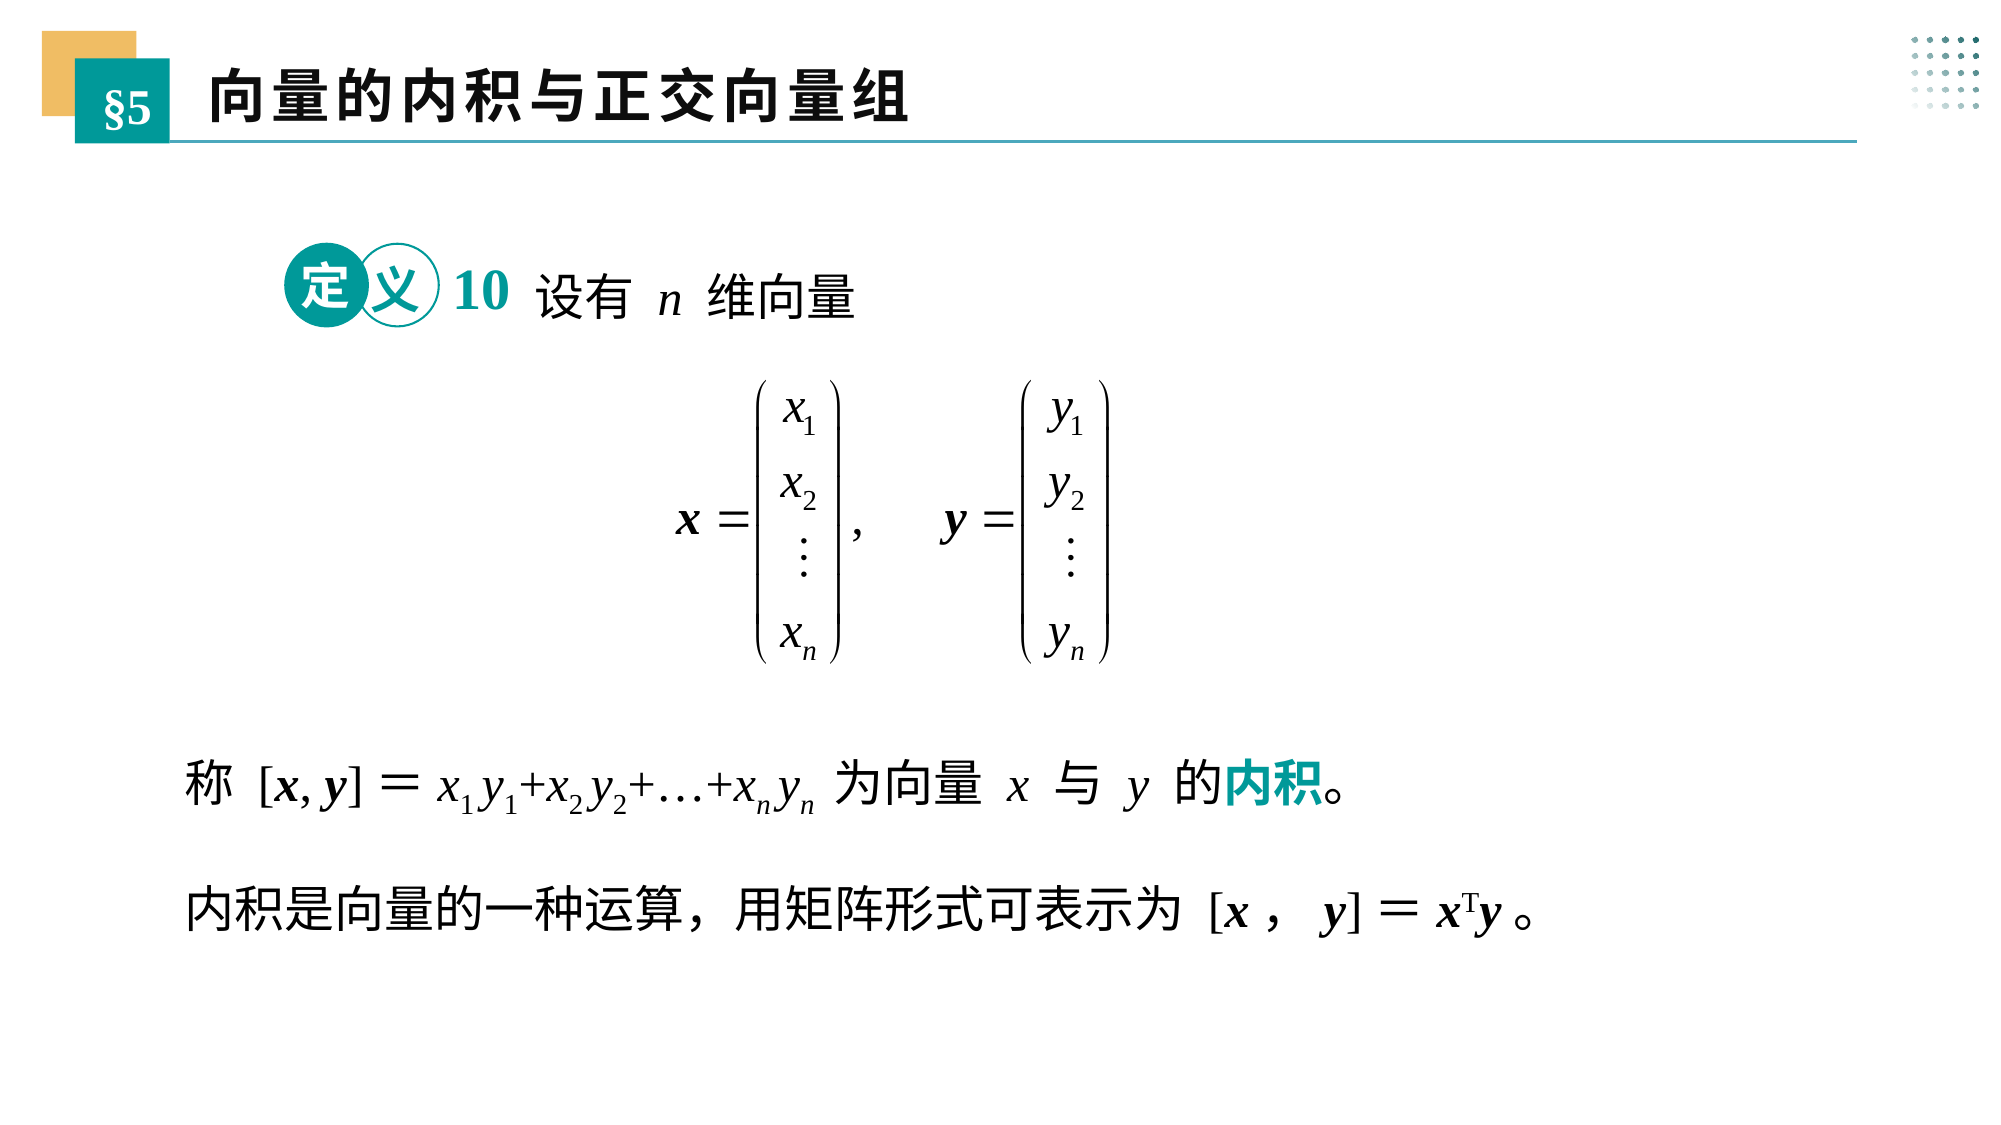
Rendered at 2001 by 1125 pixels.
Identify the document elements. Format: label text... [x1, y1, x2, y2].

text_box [668, 374, 1119, 671]
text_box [285, 243, 548, 330]
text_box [79, 51, 980, 143]
text_box 称 [x, y]＝x1 y1+x2 y2+…+xn yn 为向量 x 与 y 的内积。 [169, 710, 1895, 828]
text_box 内积是向量的一种运算，用矩阵形式可表示为 [x，y]＝xTy。 [169, 839, 1895, 945]
text_box 设有 n 维向量 [169, 227, 1895, 333]
